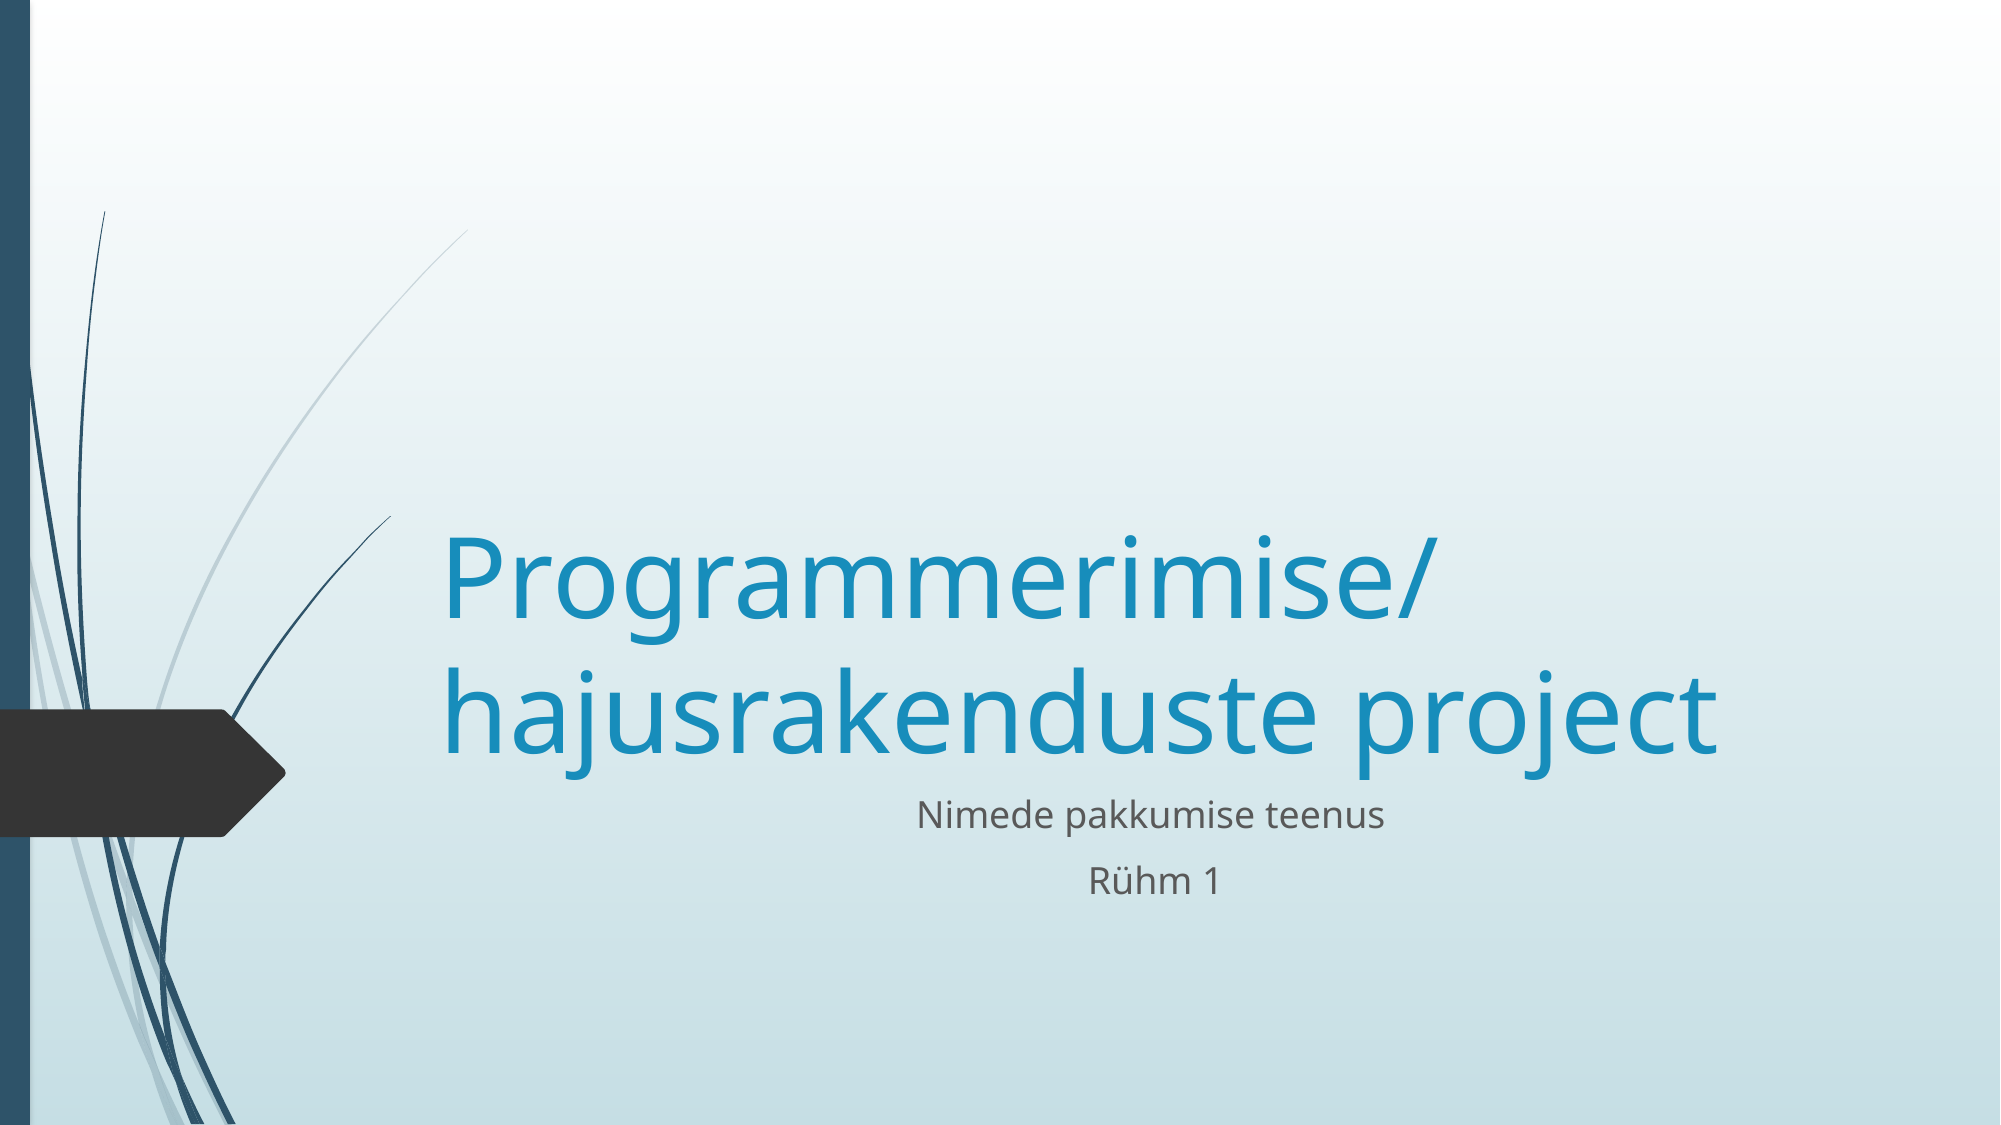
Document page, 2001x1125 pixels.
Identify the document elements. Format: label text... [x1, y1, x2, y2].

title Programmerimise/hajusrakenduste project [424, 412, 1888, 783]
subtitle Nimede pakkumise teenus Rühm 1 [424, 783, 1888, 969]
